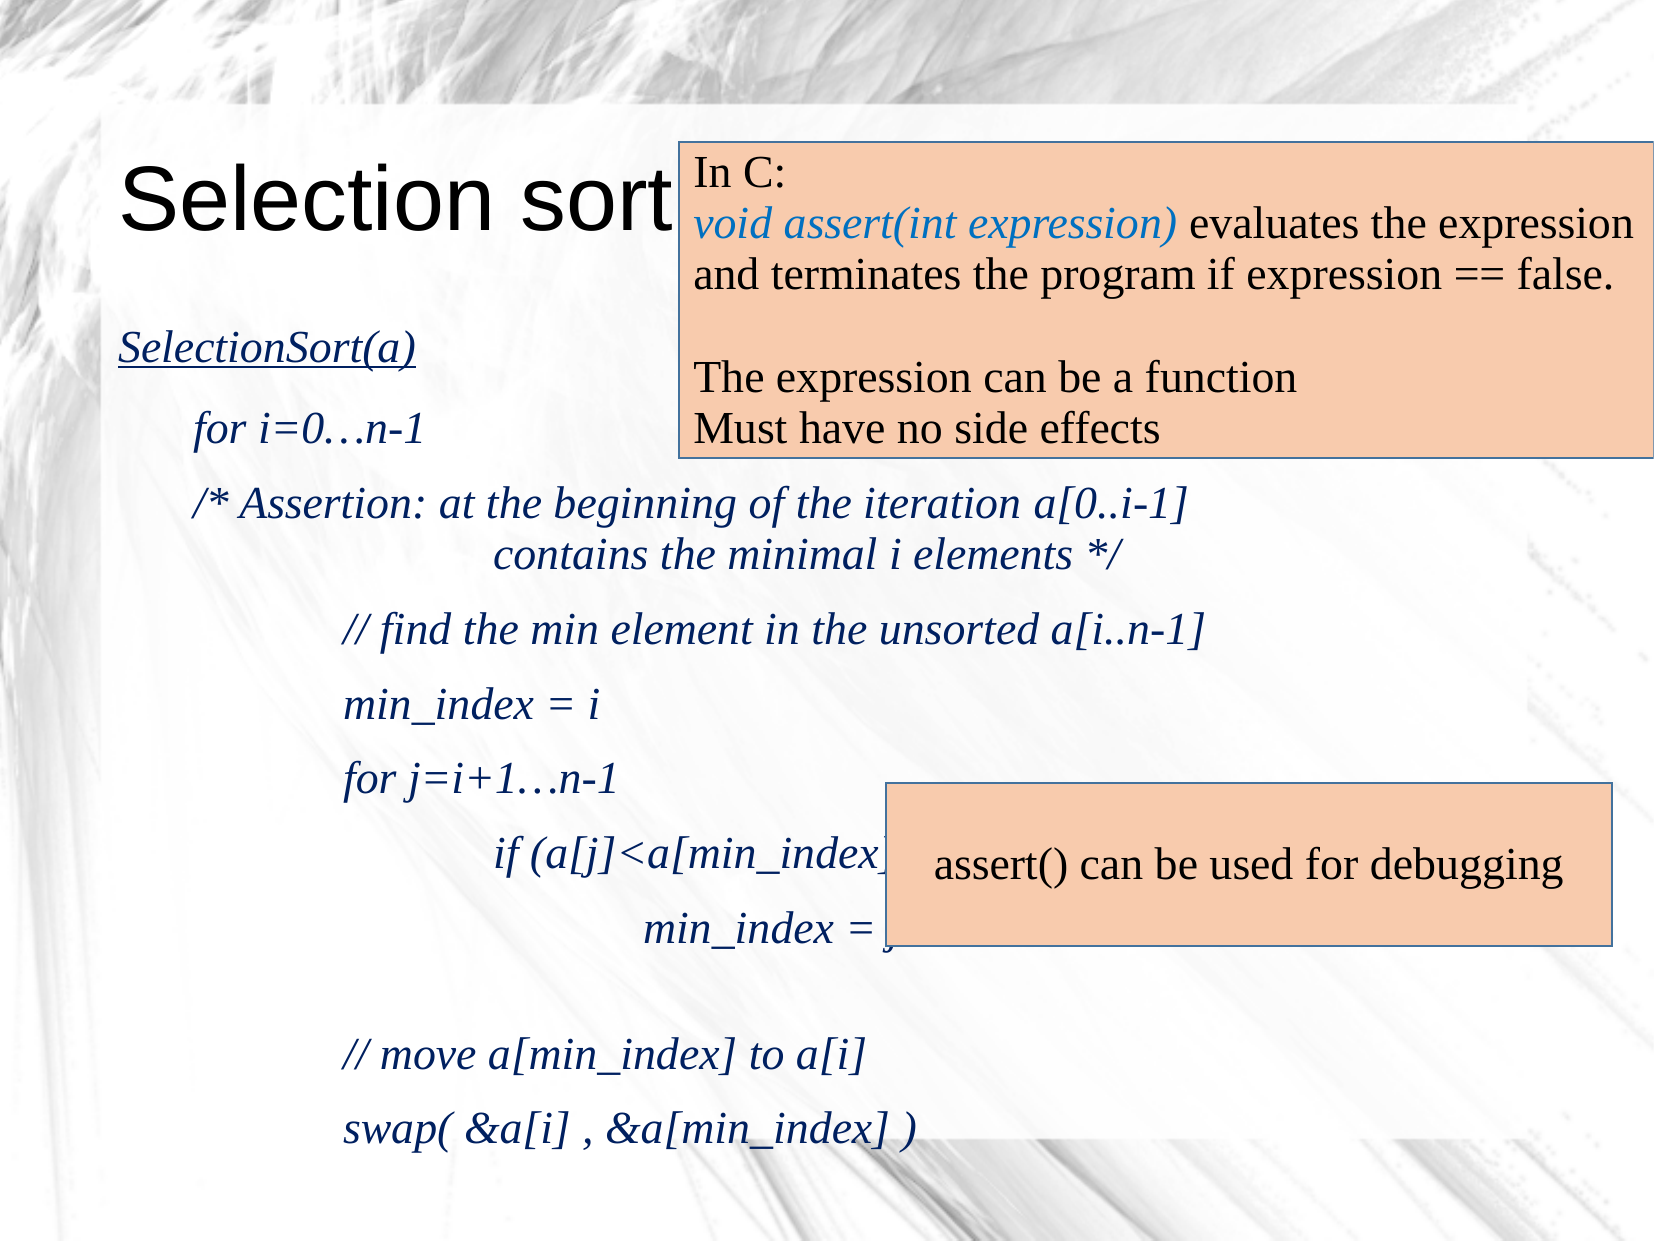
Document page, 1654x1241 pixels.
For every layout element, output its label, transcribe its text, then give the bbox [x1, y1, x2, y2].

list SelectionSort(a) for i=0…n-1 /* Assertion: at the beginning of the iteration a[0..i-1] contains the minimal i elements */ // find the min element in the unsorted a[i..n-1] min_index = i for j=i+1…n-1 if (a[j]<a[min_index]) min_index = j // move a[min_index] to a[i] swap( &a[i] , &a[min_index] ) [118, 319, 1571, 1109]
title Selection sort [118, 112, 1506, 281]
text_box assert() can be used for debugging [885, 782, 1613, 946]
text_box In C: void assert(int expression) evaluates the expression and terminates the program if expression == false. The expression can be a function Must have no side effects [678, 142, 1654, 458]
picture [0, 0, 1654, 1241]
